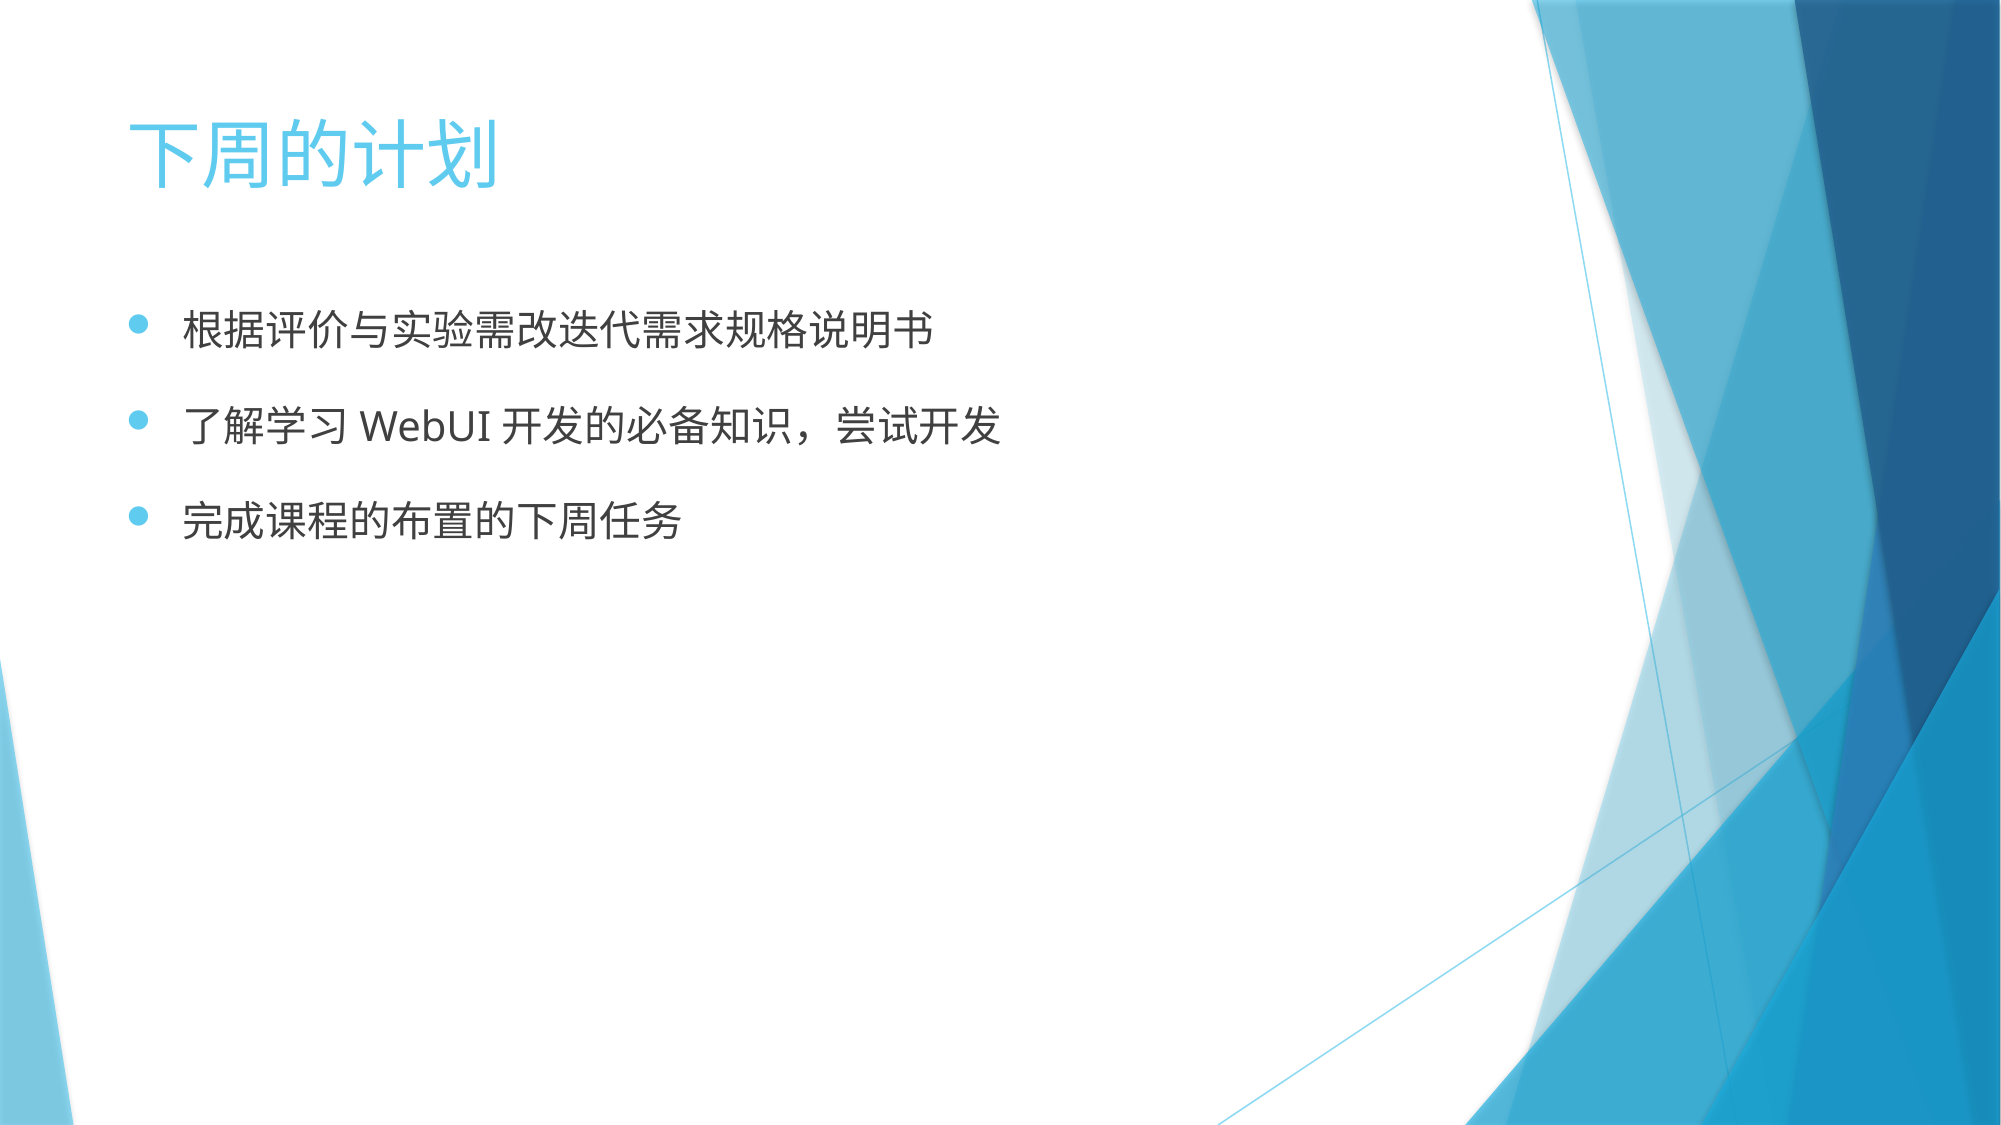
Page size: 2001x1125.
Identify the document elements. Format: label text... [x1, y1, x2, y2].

list 根据评价与实验需改迭代需求规格说明书 了解学习WebUI开发的必备知识，尝试开发 完成课程的布置的下周任务 [111, 270, 1522, 1007]
title 下周的计划 [111, 99, 1522, 270]
